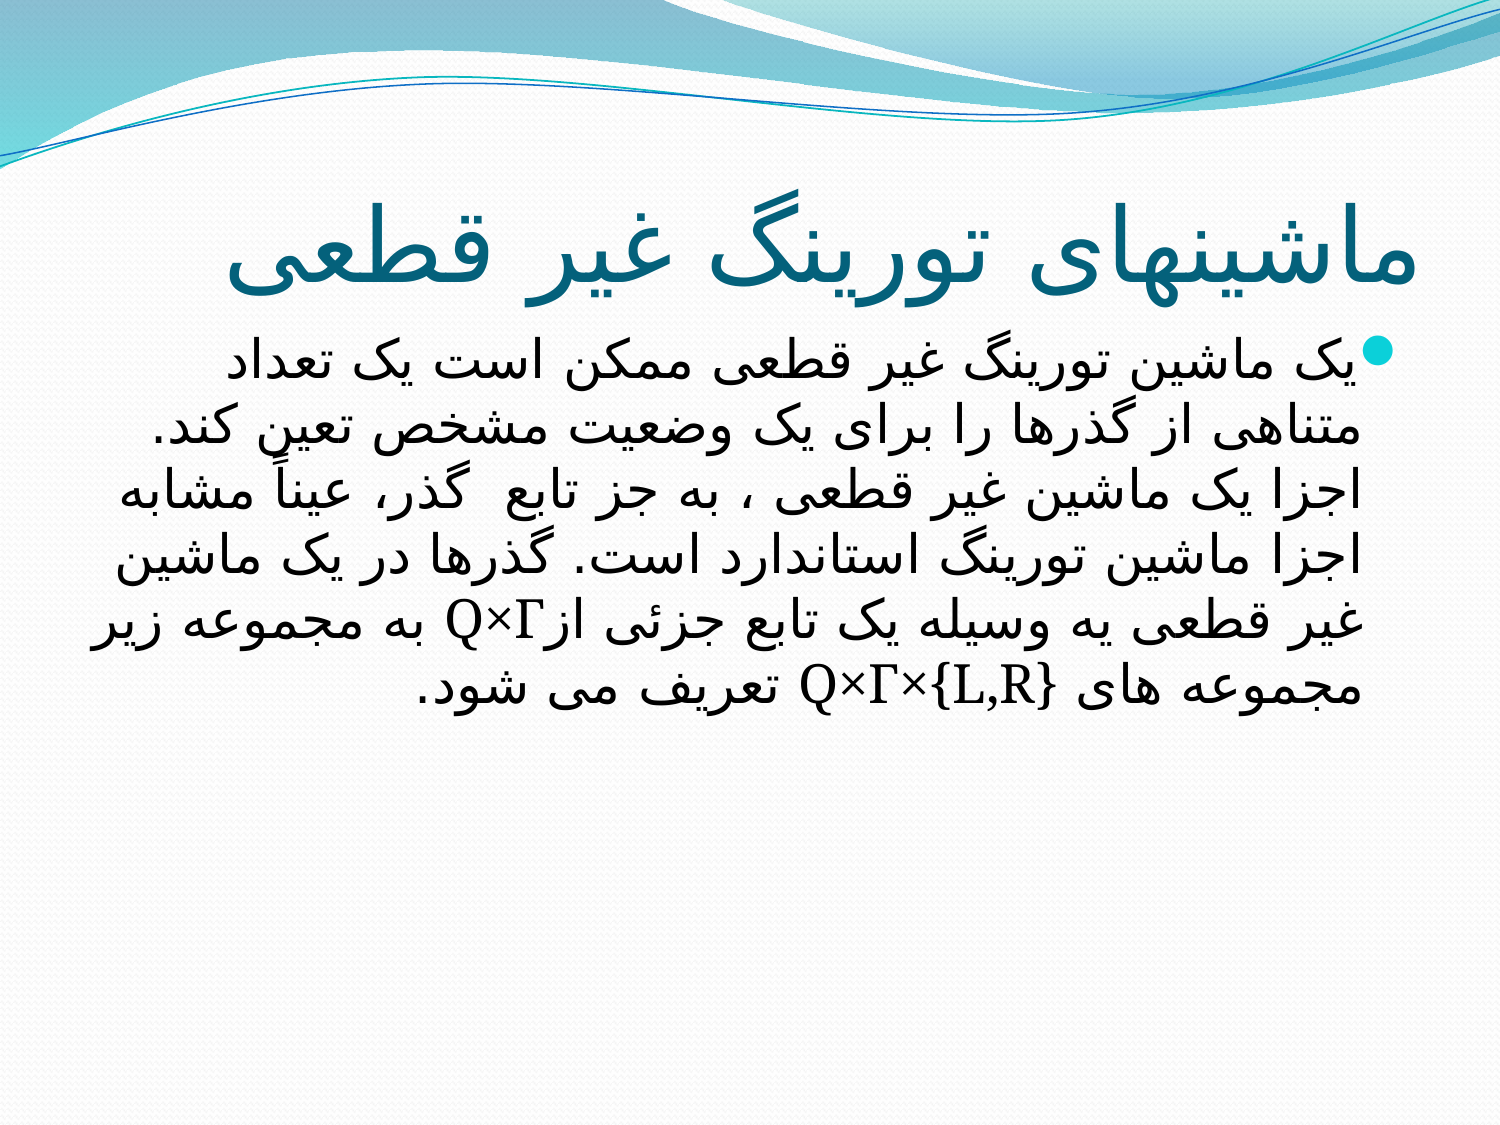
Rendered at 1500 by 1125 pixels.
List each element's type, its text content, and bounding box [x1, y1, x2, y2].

title ماشینهای تورینگ غیر قطعی [75, 115, 1425, 303]
list یک ماشین تورینگ غیر قطعی ممکن است یک تعداد متناهی از گذرها را برای یک وضعیت مشخص تعین کند. اجزا یک ماشین غیر قطعی ، به جز تابع گذر، عیناً مشابه اجزا ماشین تورینگ استاندارد است. گذرها در یک ماشین غیر قطعی یه وسیله یک تابع جزئی ازQ×Γ به مجموعه زیر مجموعه های Q×Γ×{L,R} تعریف می شود. [75, 317, 1425, 1038]
